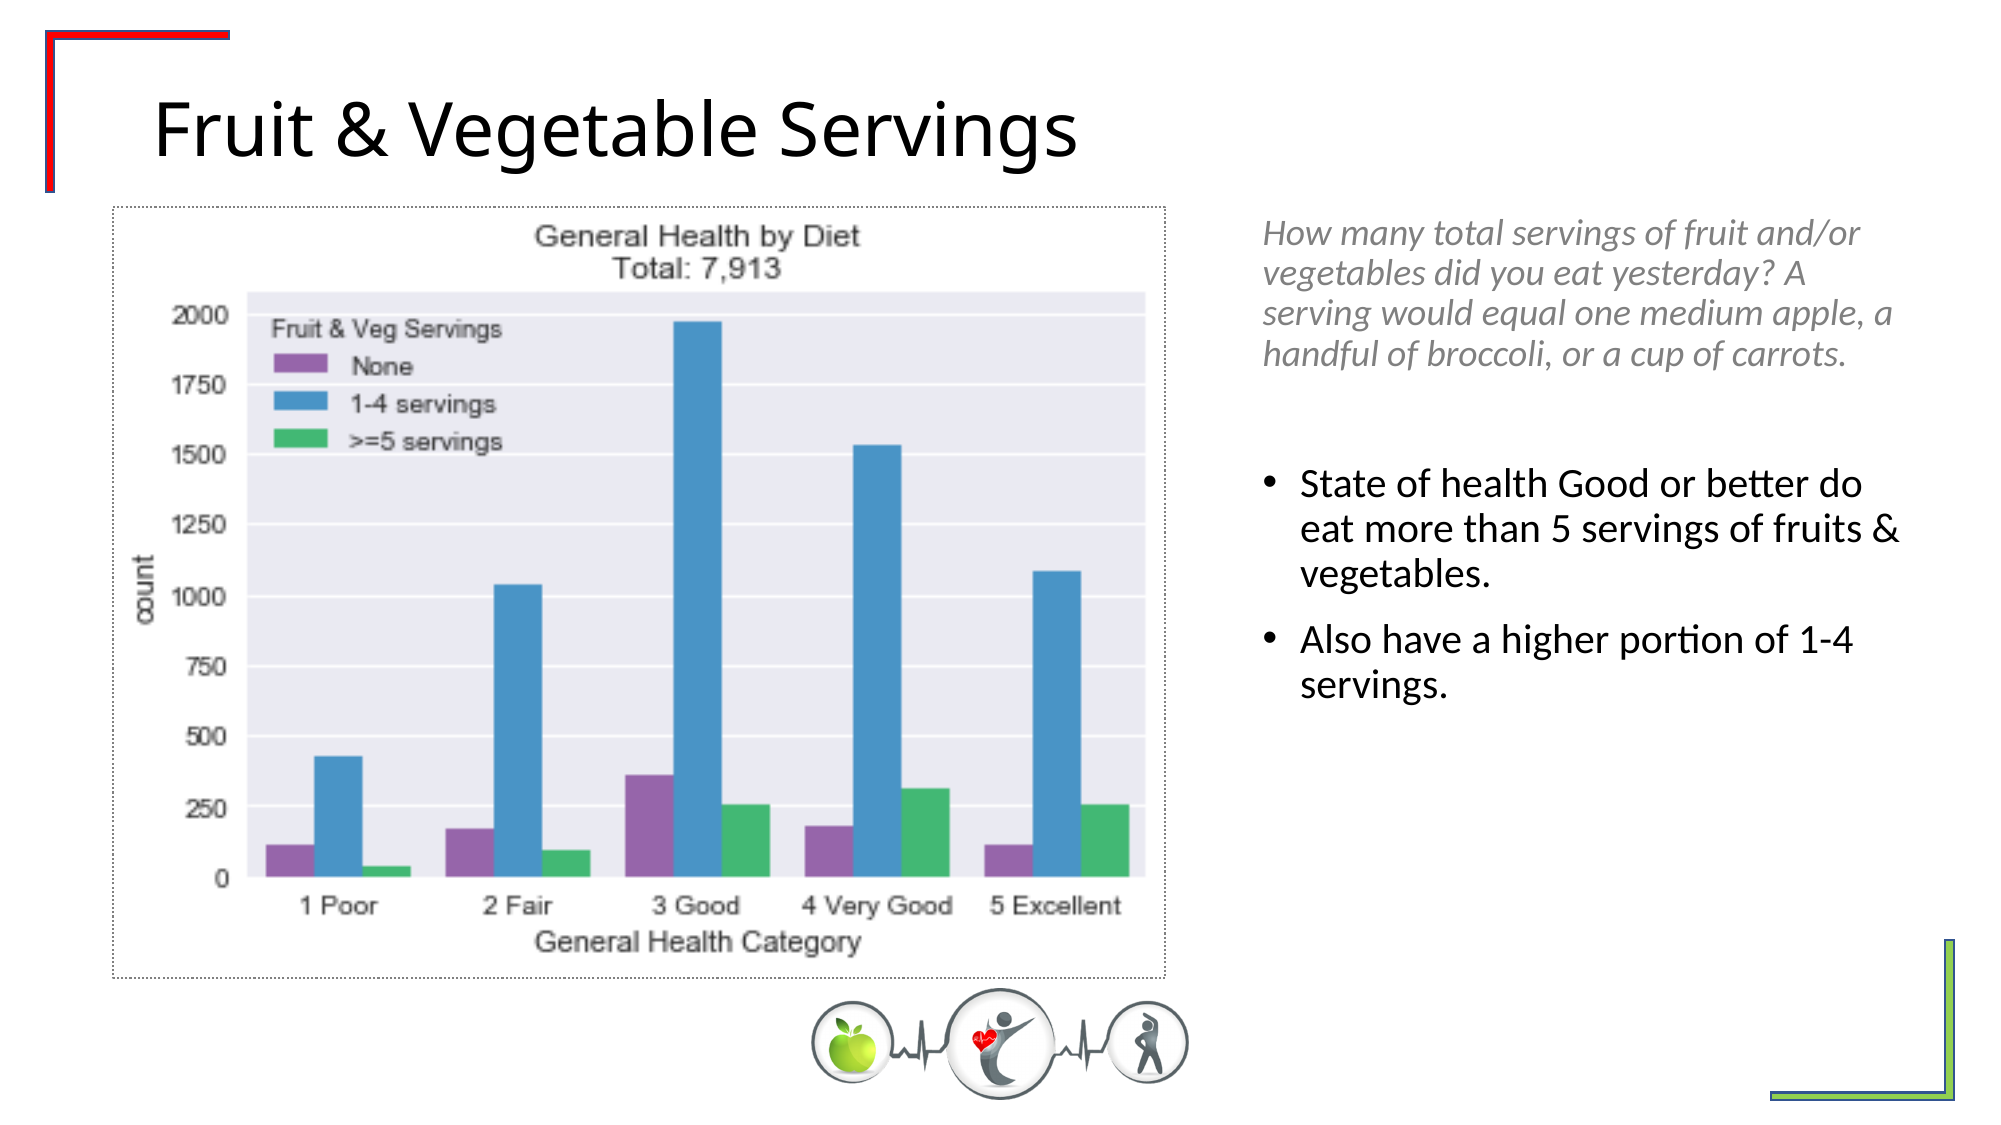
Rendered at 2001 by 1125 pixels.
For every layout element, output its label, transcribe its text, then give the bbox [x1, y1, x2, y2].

list How many total servings of fruit and/or vegetables did you eat yesterday? A serving would equal one medium apple, a handful of broccoli, or a cup of carrots. State of health Good or better do eat more than 5 servings of fruits & vegetables. Also have a higher portion of 1-4 servings. [1247, 205, 1921, 956]
picture [114, 207, 1165, 977]
picture [811, 988, 1189, 1100]
title Fruit & Vegetable Servings [137, 59, 1863, 206]
